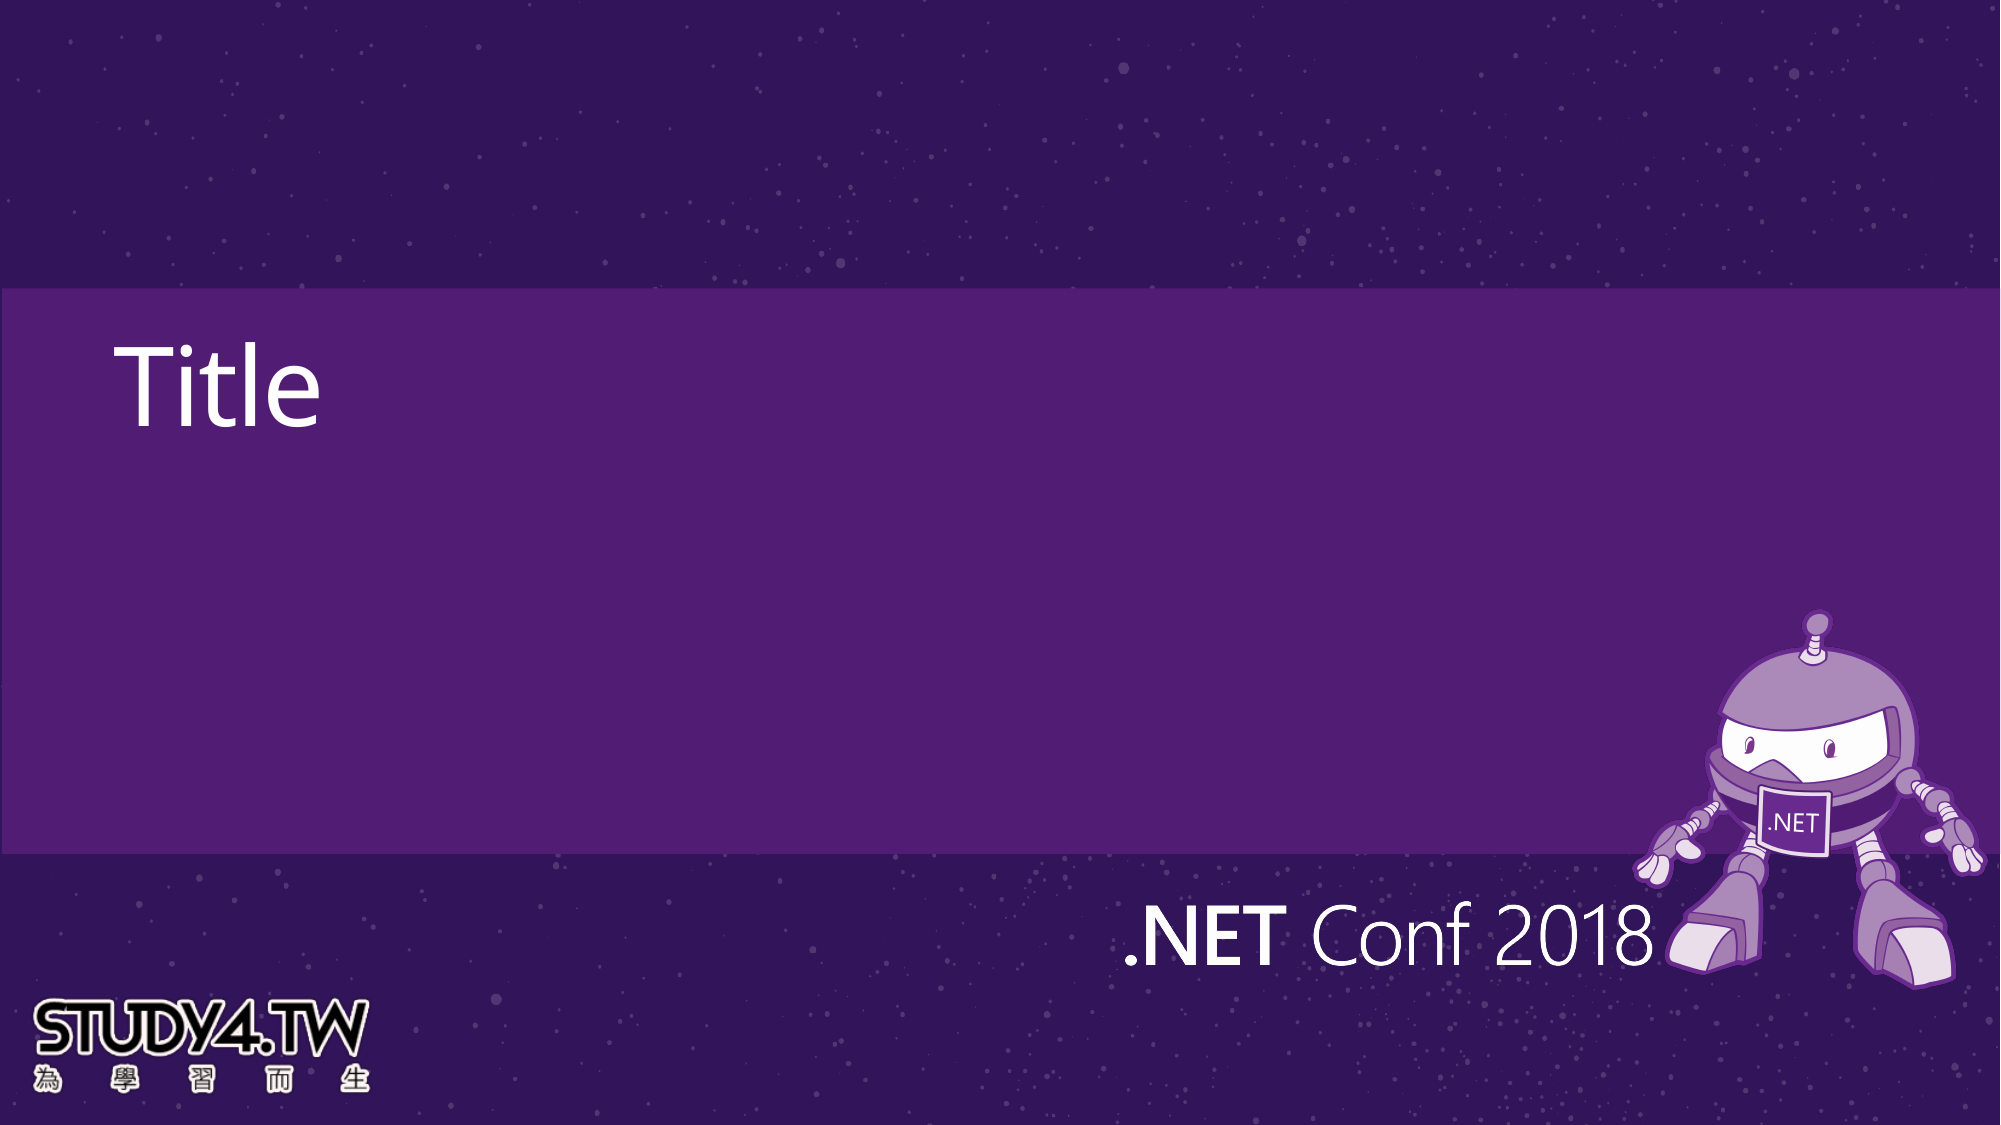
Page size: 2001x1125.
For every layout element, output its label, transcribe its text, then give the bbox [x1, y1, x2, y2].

title Title [89, 315, 1904, 610]
picture [0, 0, 2000, 1125]
